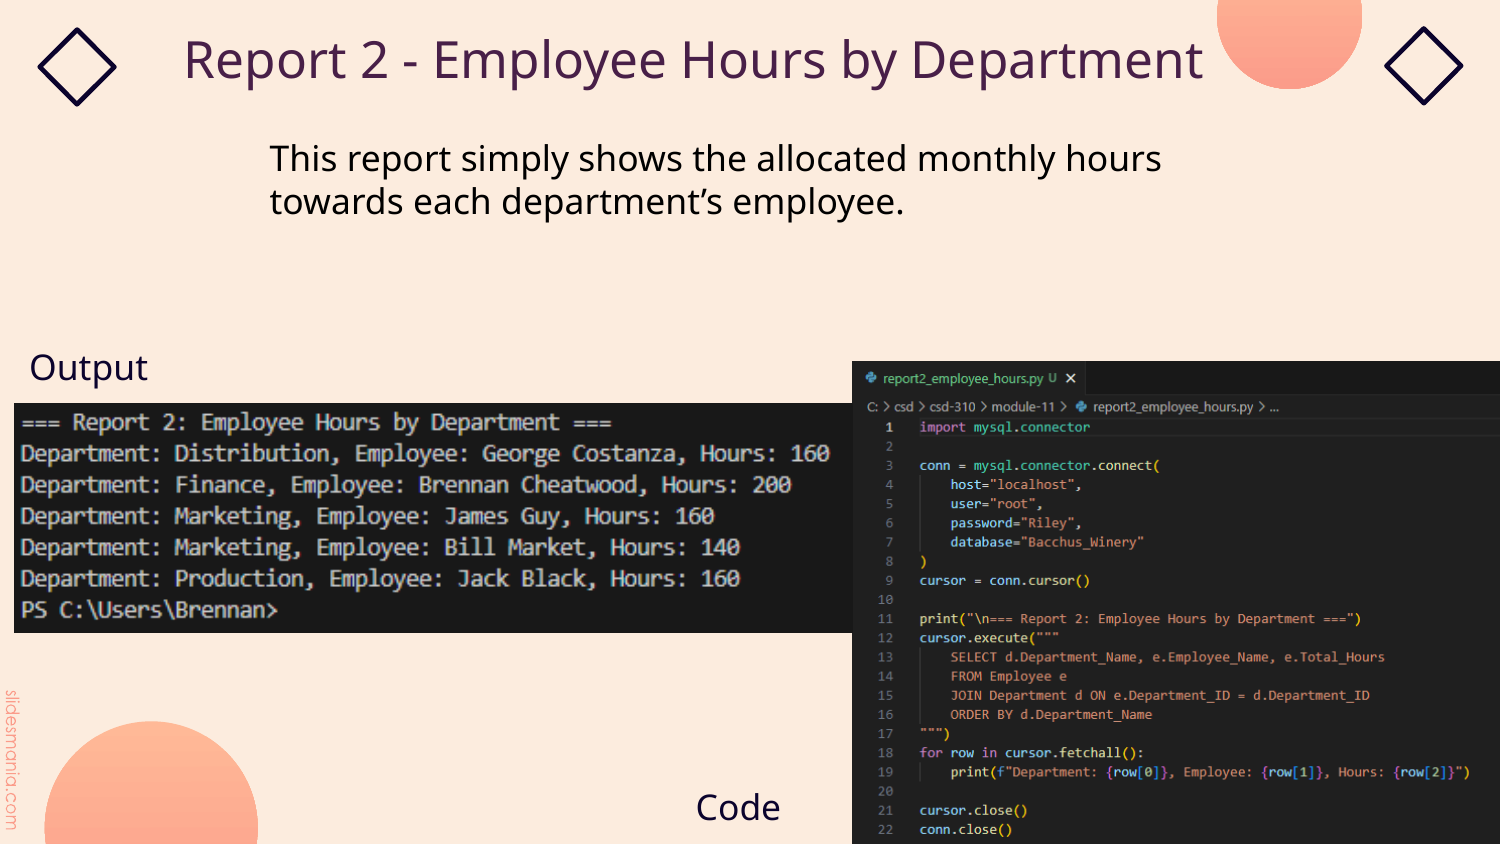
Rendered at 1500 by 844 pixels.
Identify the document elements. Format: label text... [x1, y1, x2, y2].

title Report 2 - Employee Hours by Department [169, 12, 1331, 122]
text_box Code [680, 770, 847, 843]
text_box This report simply shows the allocated monthly hours towards each department’s employee. [254, 121, 1246, 237]
picture [13, 361, 1500, 844]
text_box Output [14, 330, 1005, 401]
